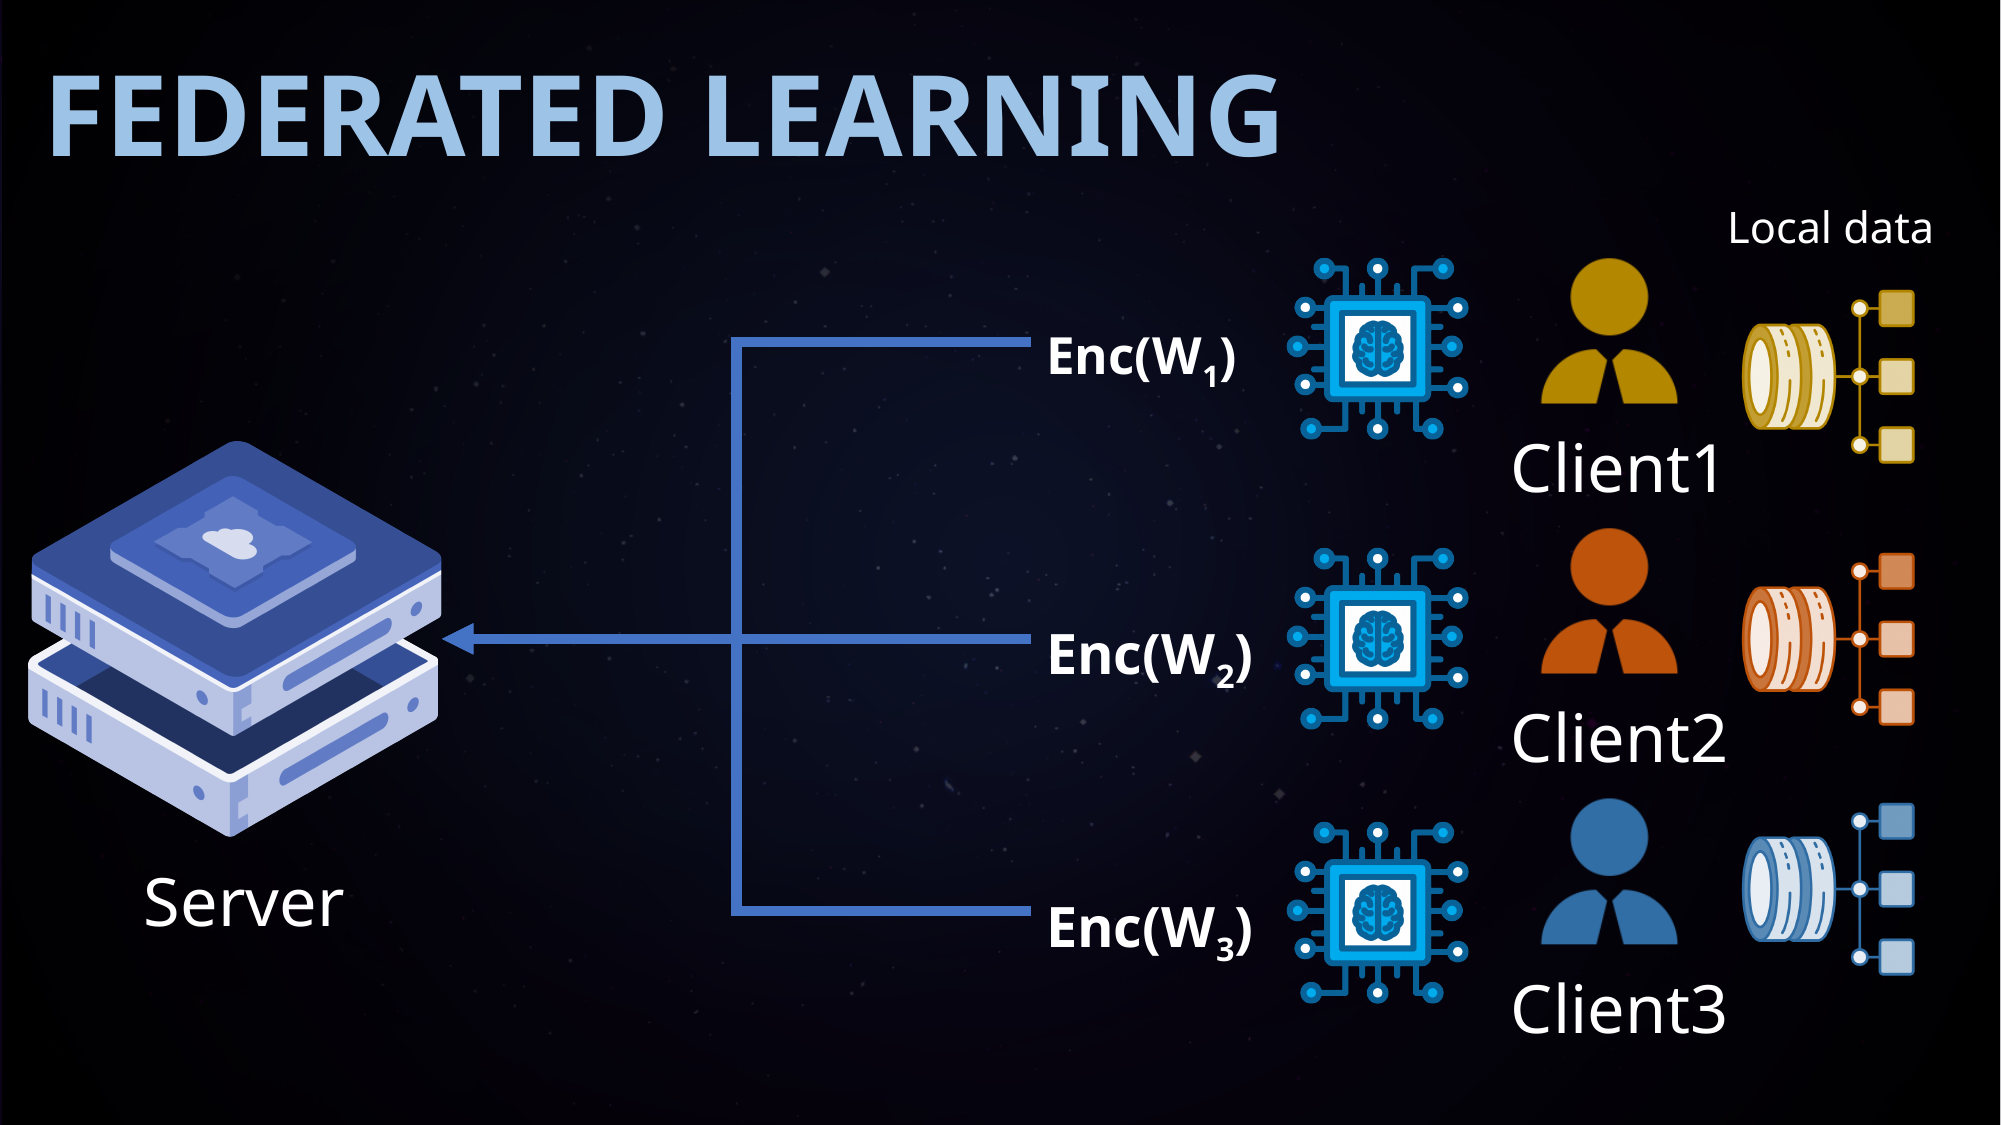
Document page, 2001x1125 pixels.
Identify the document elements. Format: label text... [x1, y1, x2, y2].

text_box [442, 342, 1032, 638]
subtitle Server [128, 846, 364, 954]
text_box Local data [1712, 167, 1971, 308]
text_box Enc(W3) [1031, 845, 1277, 978]
text_box Client1 [1495, 378, 1755, 520]
text_box Client2 [1495, 648, 1755, 790]
title Federated learning [28, 51, 1401, 325]
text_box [442, 638, 1032, 912]
text_box Client3 [1495, 918, 1755, 1060]
picture [28, 0, 1929, 1125]
text_box Enc(W1) [1031, 280, 1277, 404]
text_box Enc(W2) [1032, 573, 1277, 705]
